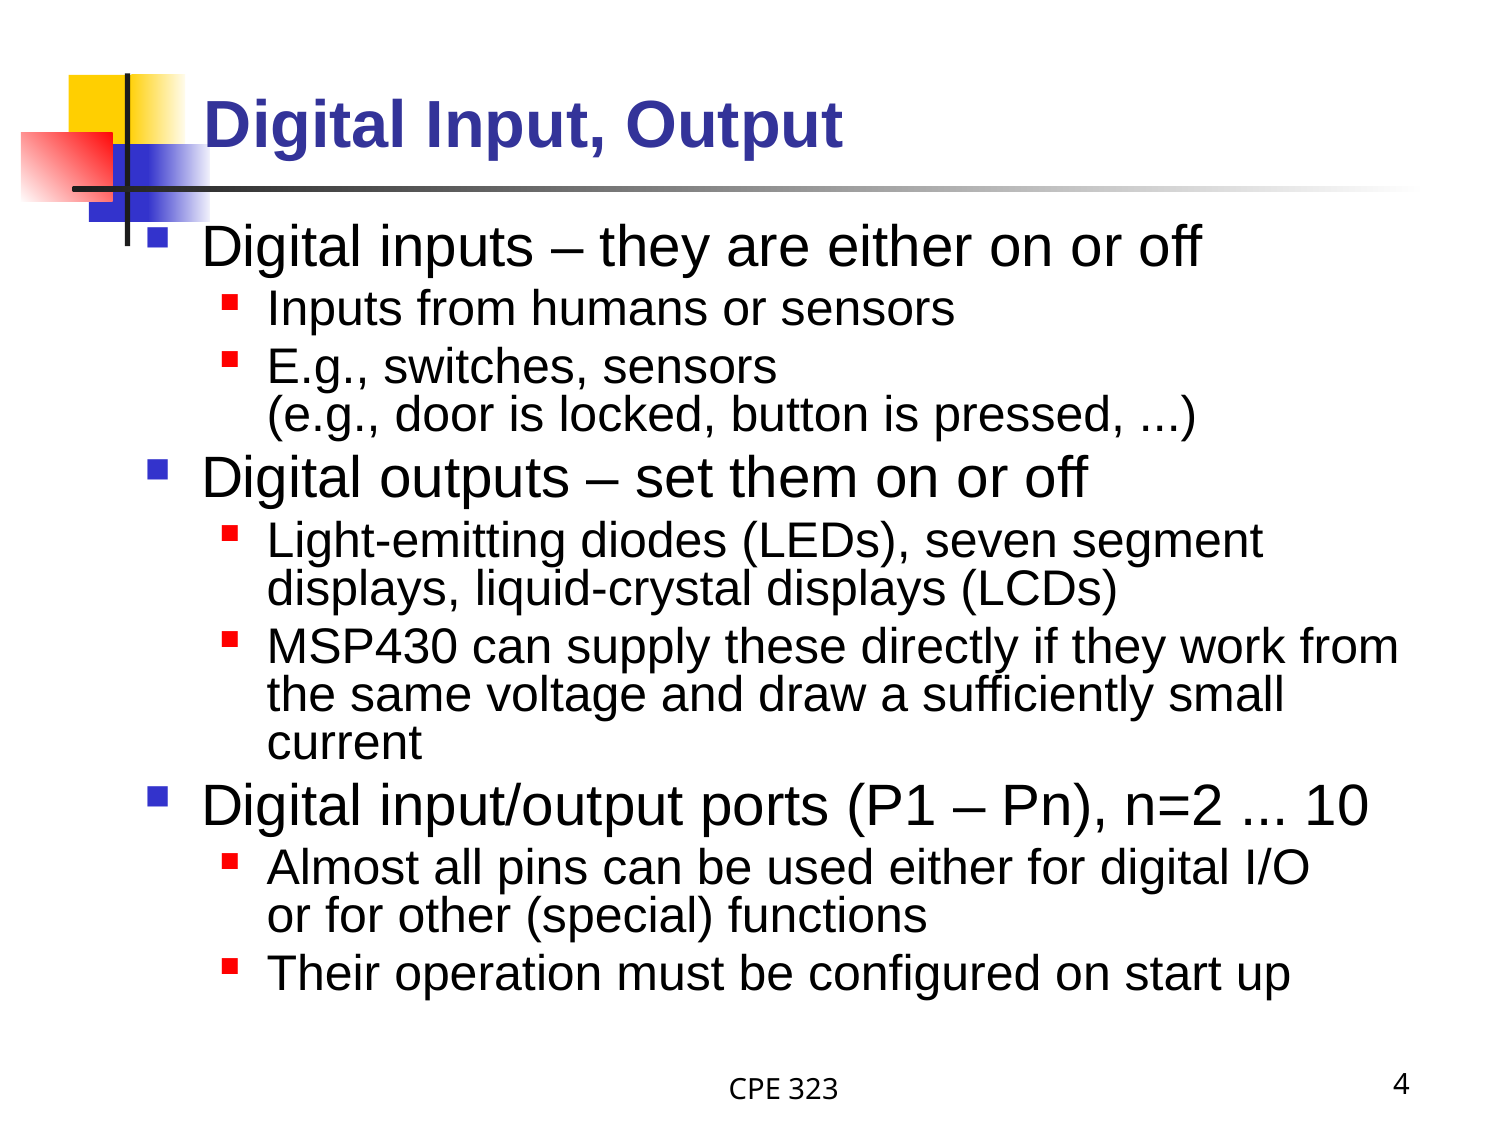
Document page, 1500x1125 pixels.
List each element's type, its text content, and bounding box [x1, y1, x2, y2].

slide_number 4 [1112, 1083, 1426, 1113]
title Digital Input, Output [188, 26, 1468, 169]
list Digital inputs – they are either on or off Inputs from humans or sensors E.g., switches, sensors (e.g., door is locked, button is pressed, ...) Digital outputs – set them on or off Light-emitting diodes (LEDs), seven segment displays, liquid-crystal displays (LCDs) MSP430 can supply these directly if they work from the same voltage and draw a sufficiently small current Digital input/output ports (P1 – Pn), n=2 ... 10 Almost all pins can be used either for digital I/O or for other (special) functions Their operation must be configured on start up [129, 213, 1470, 1083]
footer CPE 323 [549, 1083, 1026, 1113]
